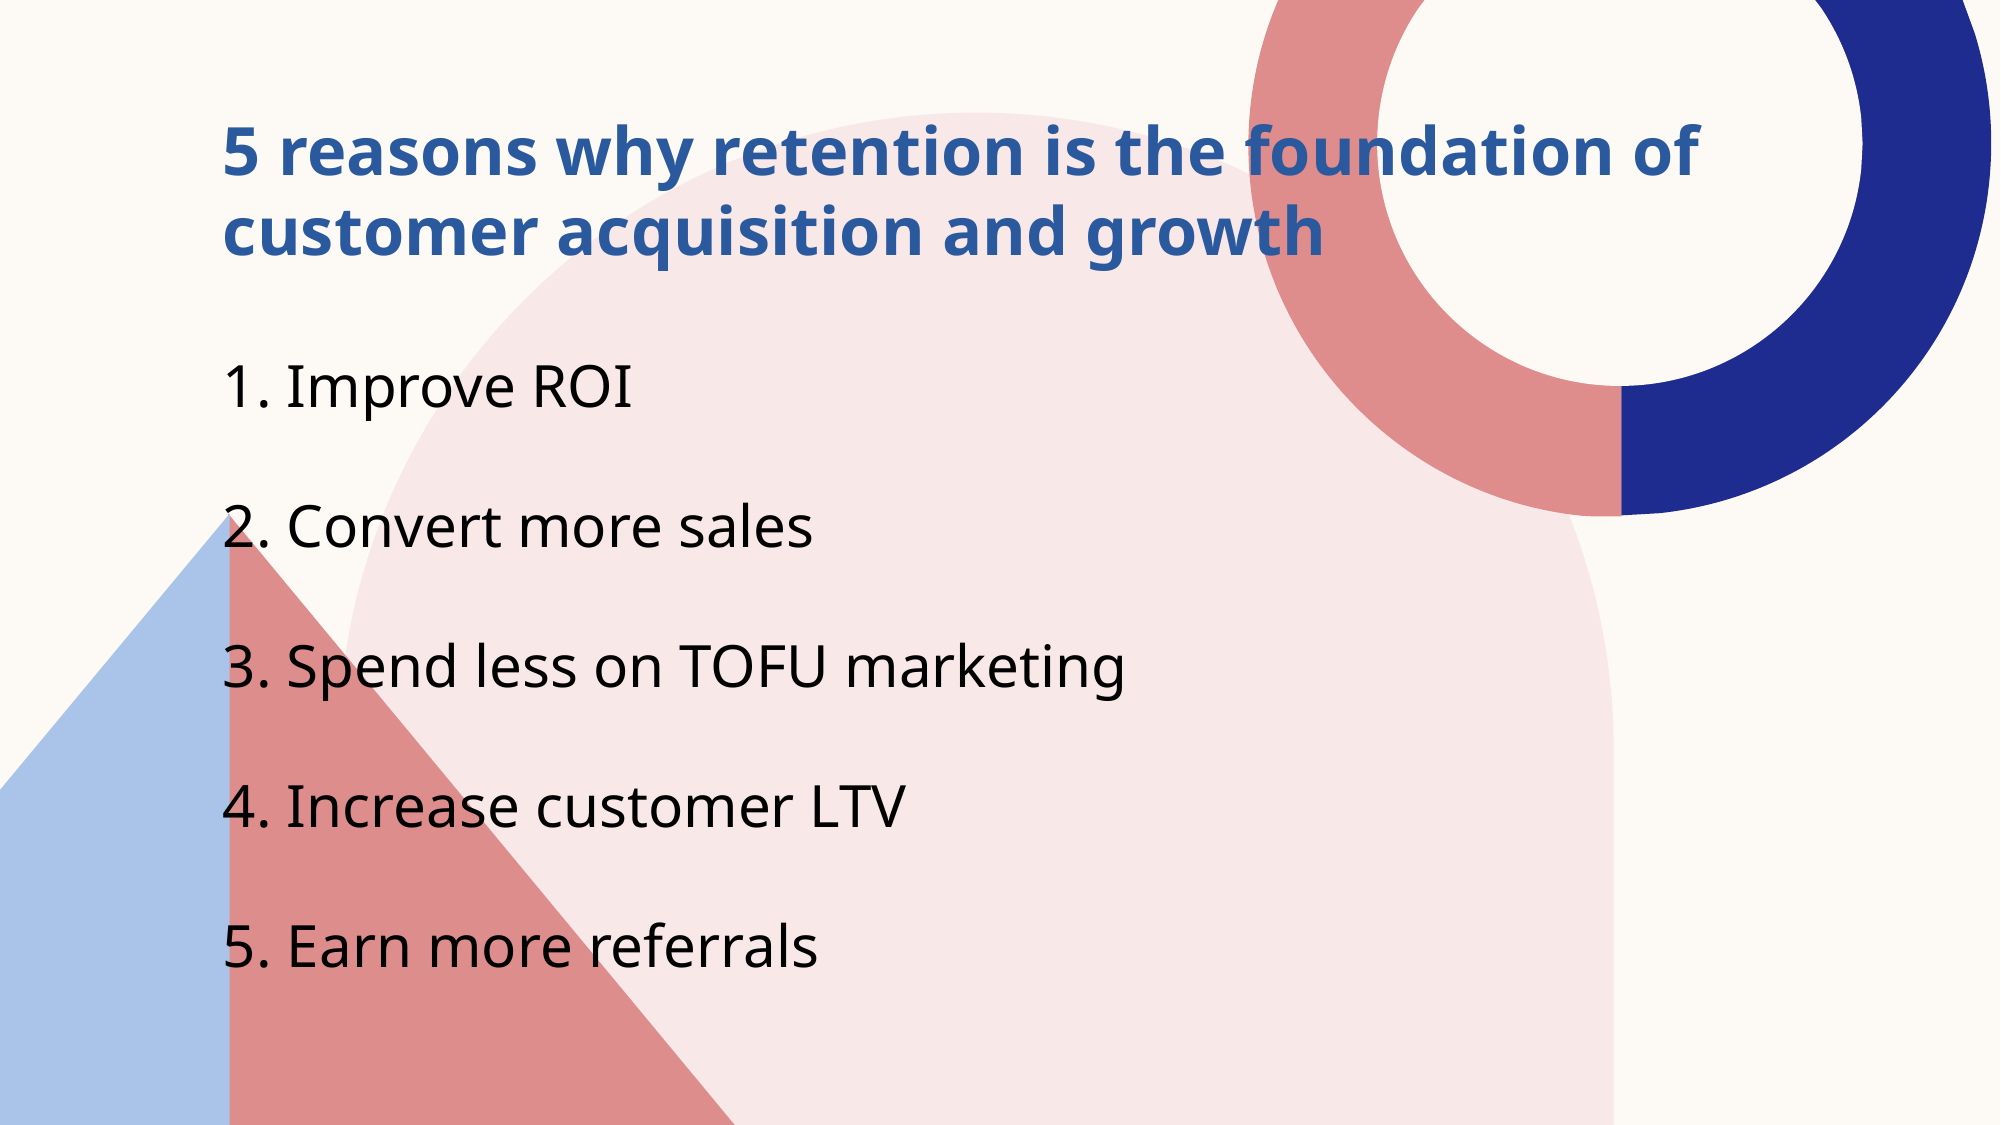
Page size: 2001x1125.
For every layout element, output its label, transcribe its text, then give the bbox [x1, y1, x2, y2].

text_box 5 reasons why retention is the foundation of customer acquisition and growth 1. Improve ROI 2. Convert more sales 3. Spend less on TOFU marketing 4. Increase customer LTV 5. Earn more referrals [207, 101, 1793, 987]
